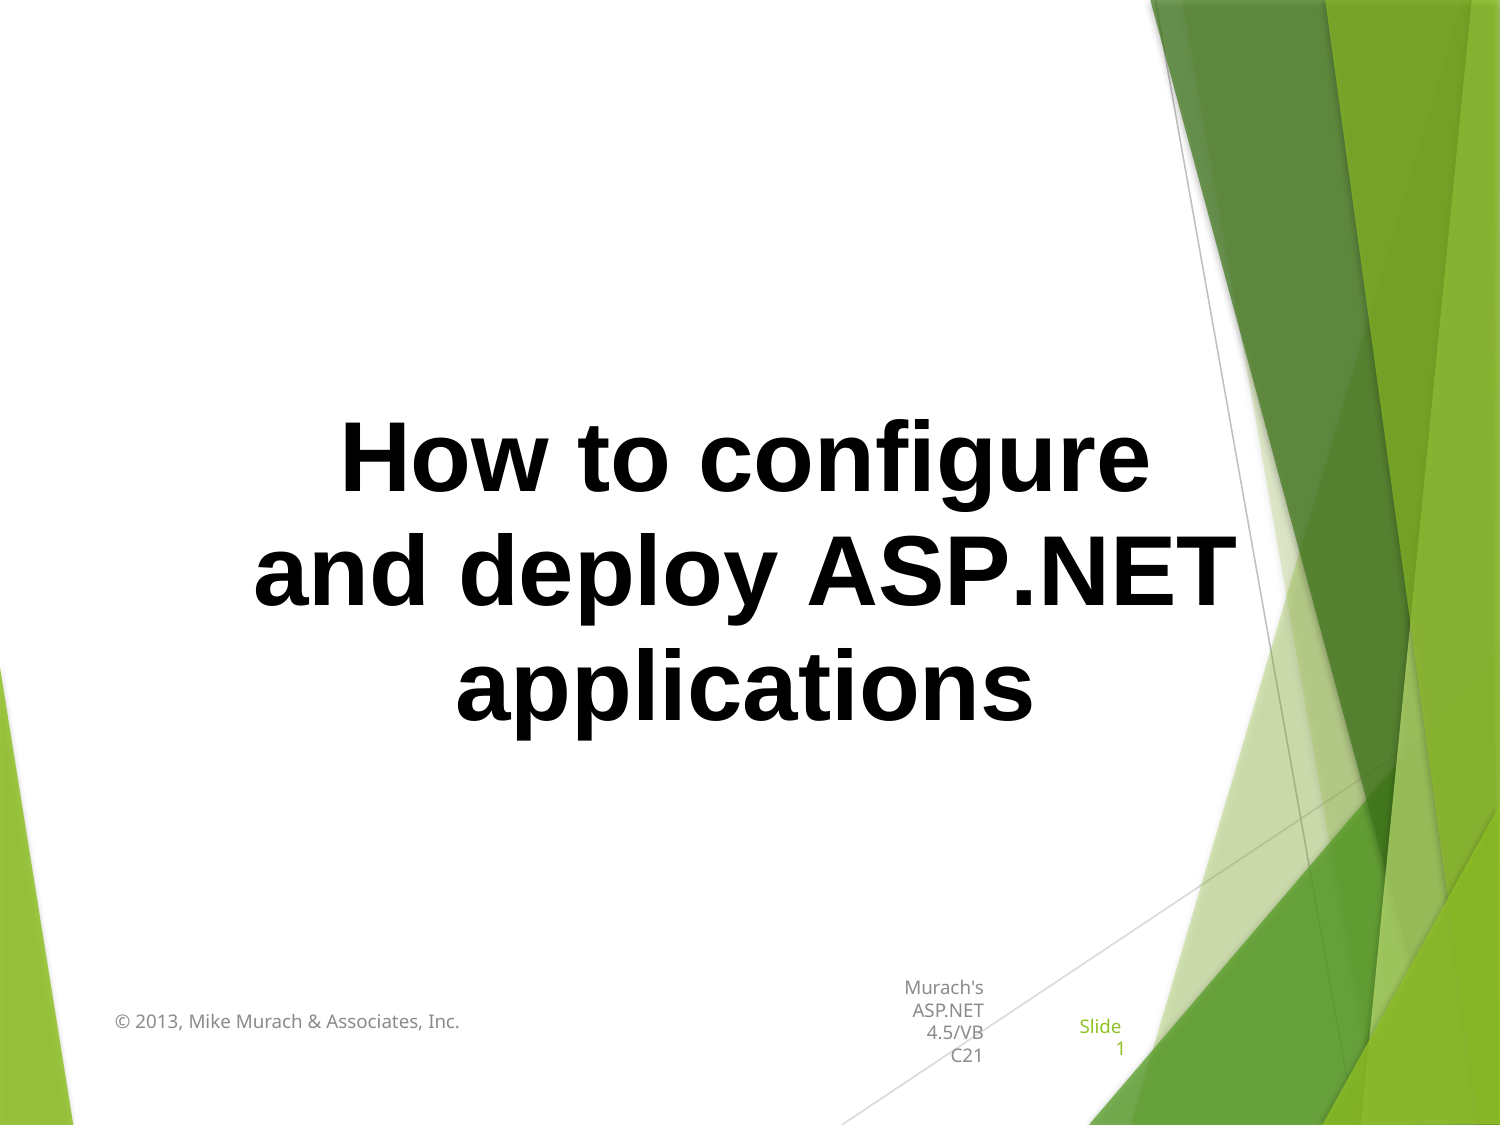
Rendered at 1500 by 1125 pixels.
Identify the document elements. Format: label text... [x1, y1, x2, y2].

footer © 2013, Mike Murach & Associates, Inc. [99, 991, 859, 1051]
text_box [149, 261, 1341, 754]
slide_number Slide 1 [1057, 991, 1142, 1051]
slide_number Murach's ASP.NET 4.5/VB C21 [886, 991, 999, 1051]
